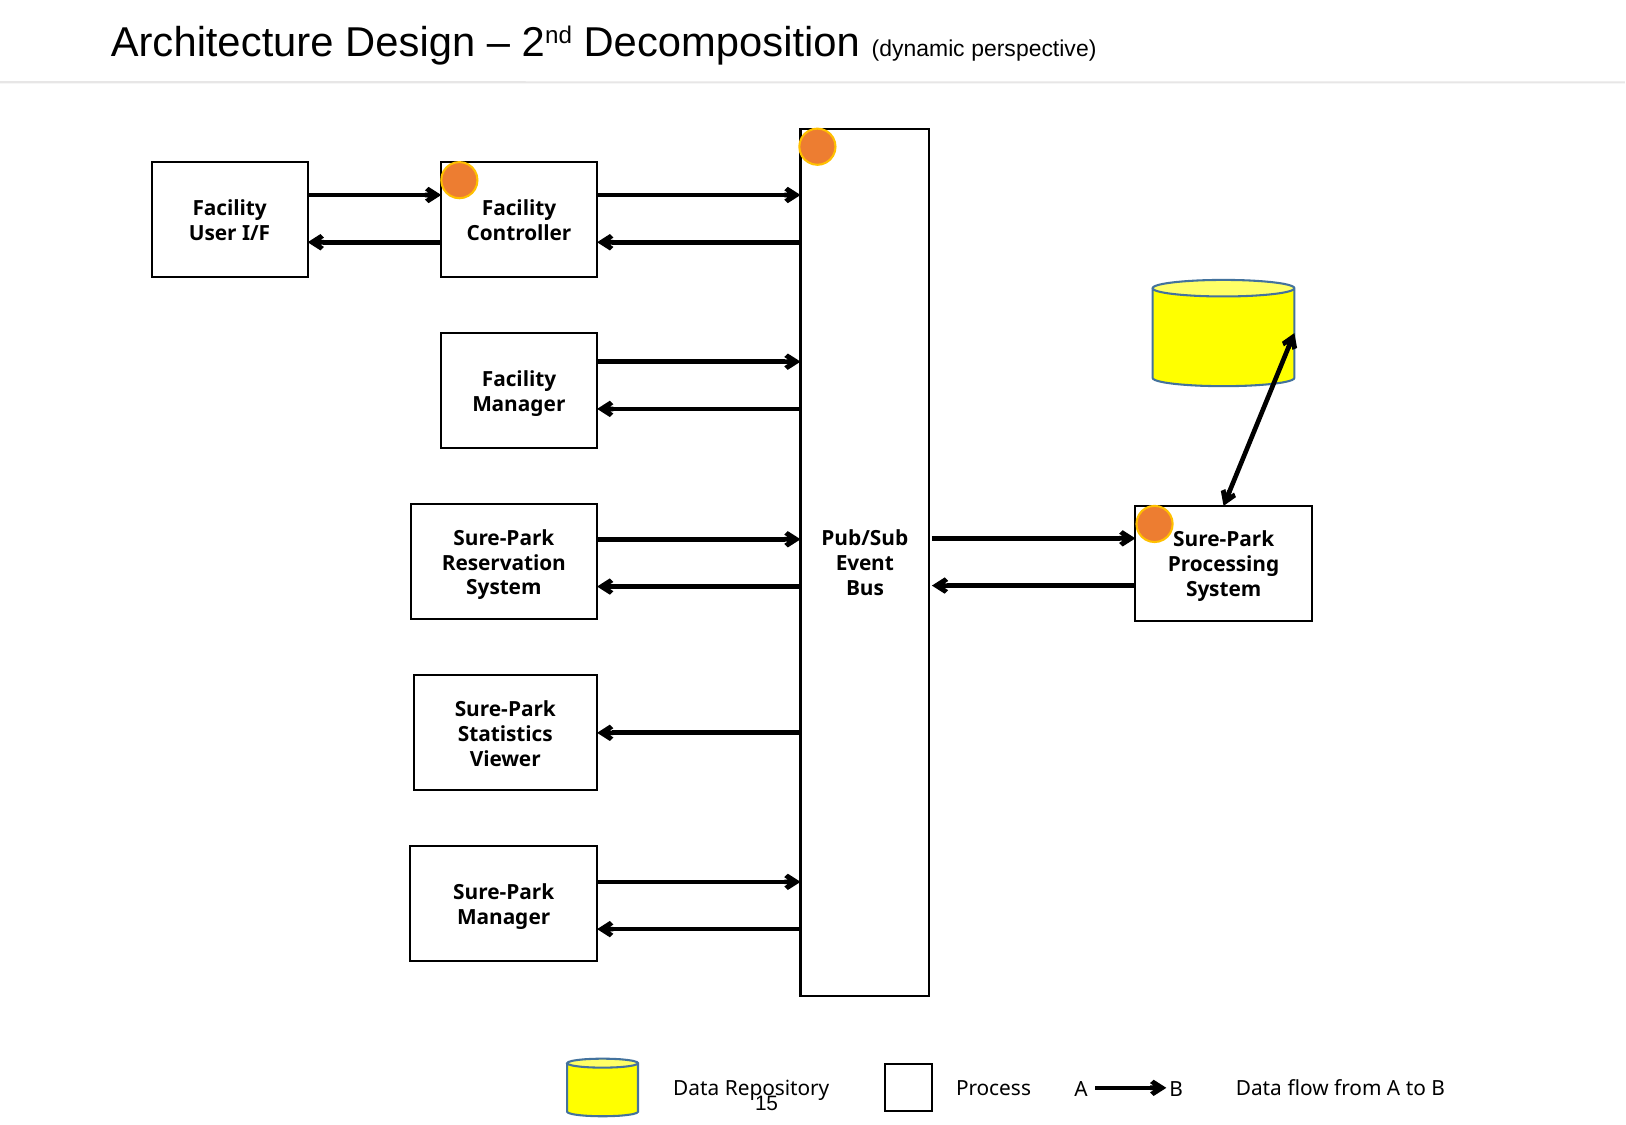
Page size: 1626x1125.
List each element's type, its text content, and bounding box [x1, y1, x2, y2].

text_box Pub/Sub Event Bus [799, 128, 930, 997]
text_box Sure-Park Statistics Viewer [413, 674, 598, 791]
text_box [565, 1057, 640, 1118]
text_box A [1059, 1067, 1107, 1108]
text_box [440, 161, 479, 200]
text_box Sure-Park Processing System [1134, 505, 1313, 622]
text_box Data flow from A to B [1221, 1067, 1460, 1108]
text_box DB Manager [571, 1060, 634, 1066]
text_box [798, 127, 837, 166]
text_box [884, 1063, 933, 1112]
text_box Facility Controller [440, 161, 598, 278]
text_box Sure-Park Manager [409, 845, 598, 962]
text_box Data Repository [658, 1067, 845, 1108]
text_box [1151, 278, 1296, 388]
text_box Architecture Design – 2nd Decomposition (dynamic perspective) [21, 7, 1593, 83]
text_box Facility User I/F [151, 161, 309, 278]
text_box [1155, 281, 1292, 295]
text_box B [1154, 1067, 1202, 1108]
text_box Process [941, 1067, 1047, 1108]
text_box Sure-Park Reservation System [410, 503, 598, 620]
text_box [1135, 504, 1174, 544]
text_box Facility Manager [440, 332, 598, 449]
